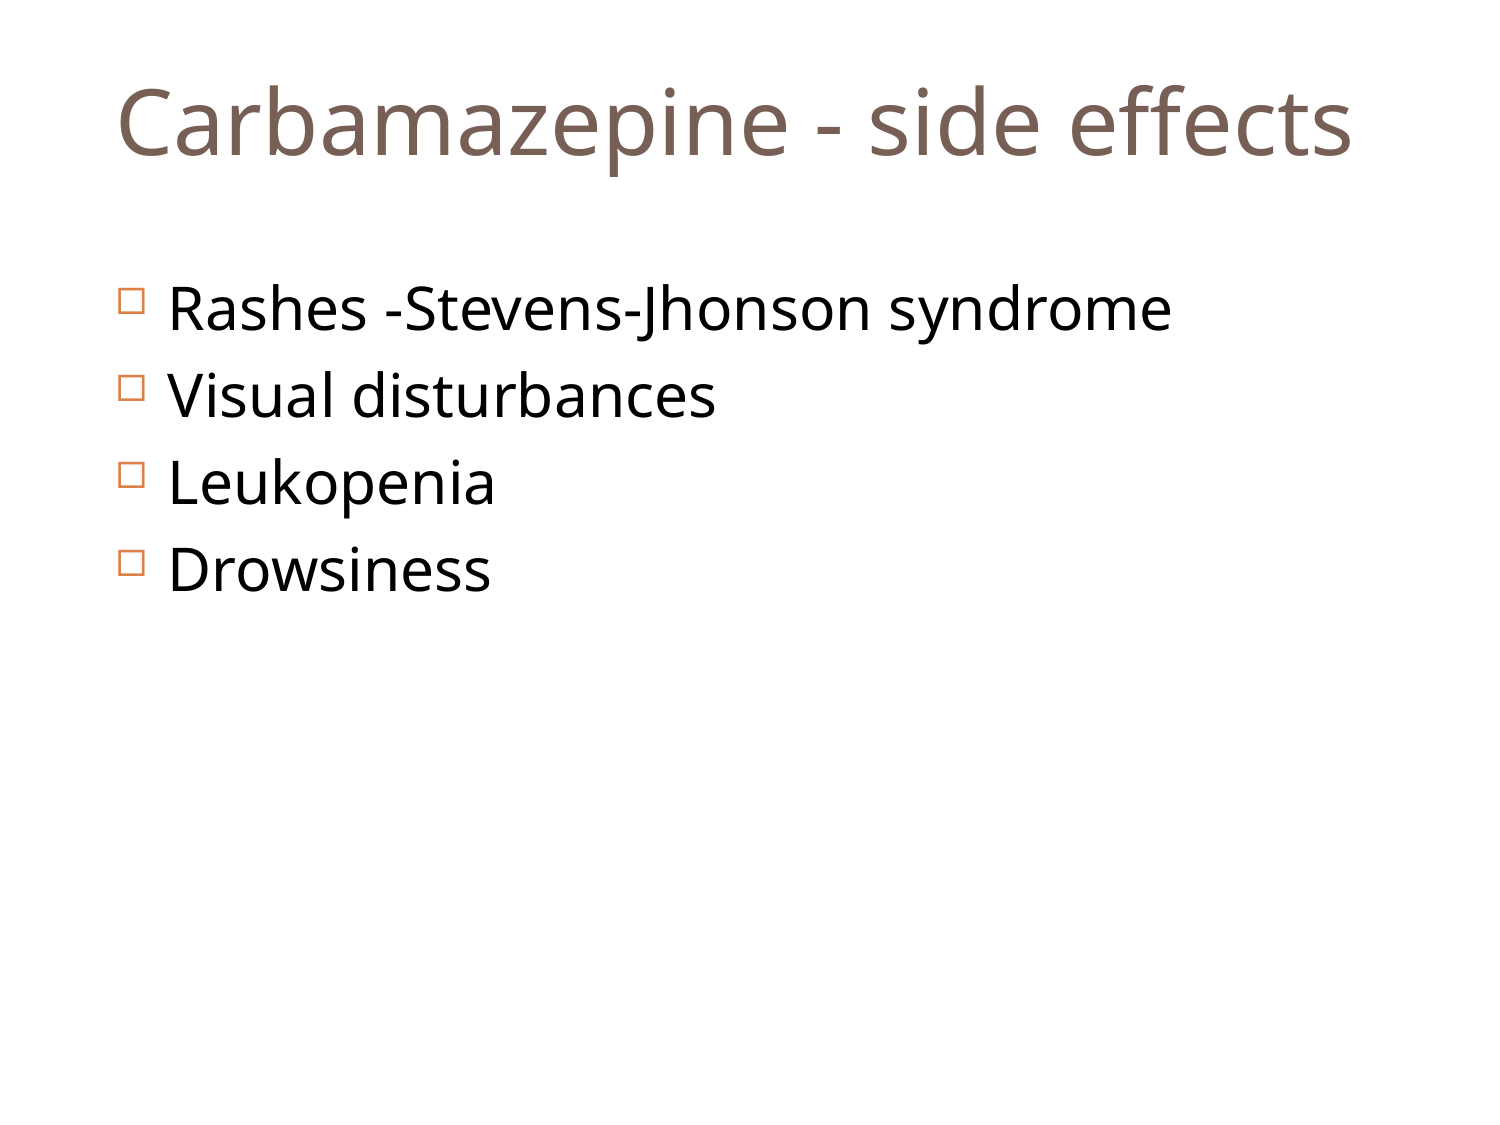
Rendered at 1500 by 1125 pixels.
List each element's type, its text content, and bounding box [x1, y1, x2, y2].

list Rashes -Stevens-Jhonson syndrome Visual disturbances Leukopenia Drowsiness [100, 262, 1439, 1001]
title Carbamazepine - side effects [100, 37, 1439, 201]
